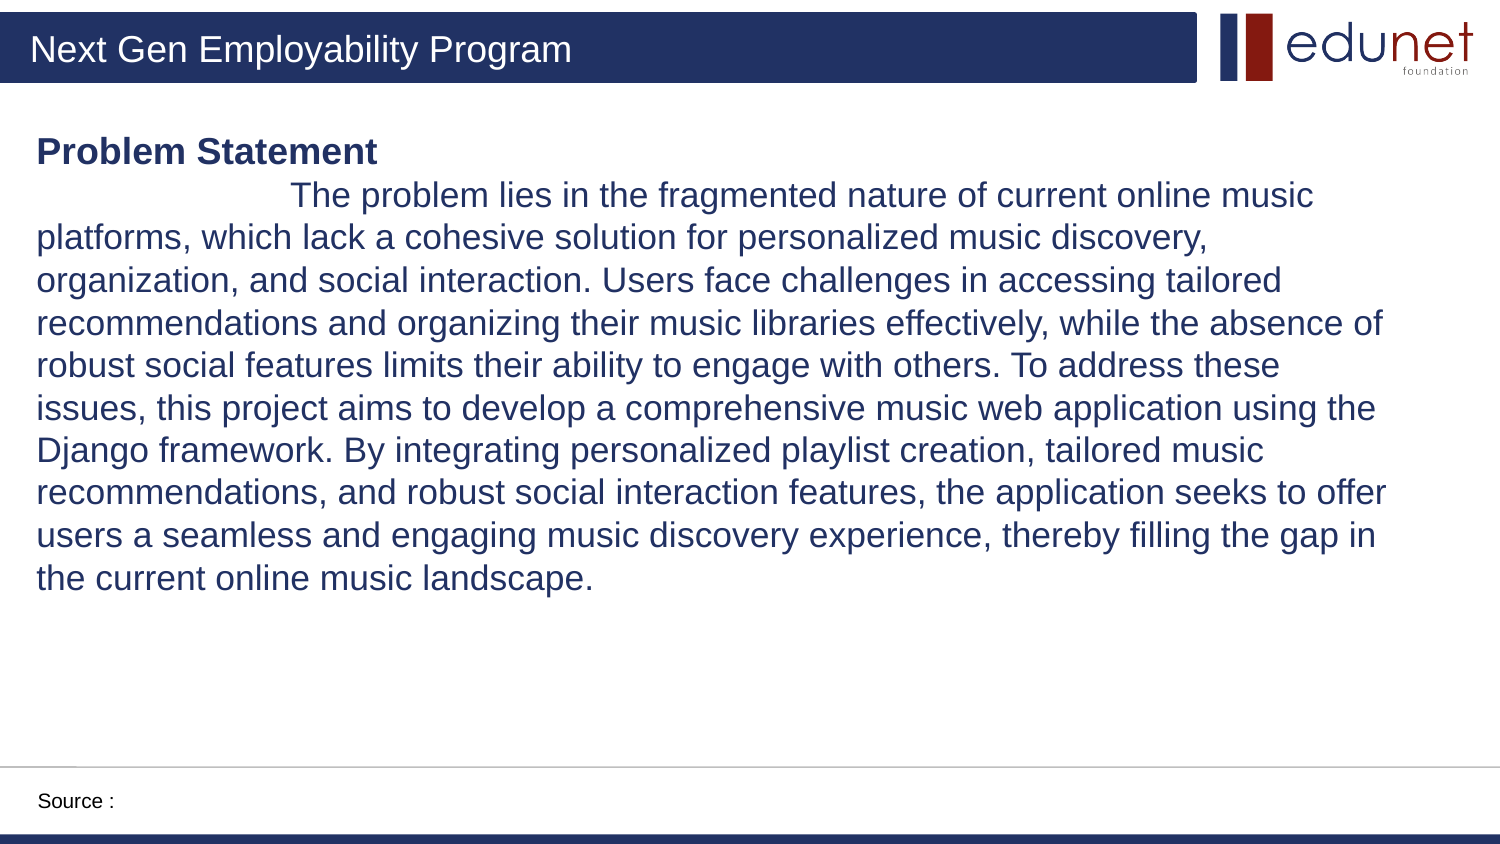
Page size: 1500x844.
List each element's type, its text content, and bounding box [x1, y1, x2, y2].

text_box Source : [22, 773, 139, 826]
picture [1279, 14, 1482, 82]
title Problem Statement The problem lies in the fragmented nature of current online music platforms, which lack a cohesive solution for personalized music discovery, organization, and social interaction. Users face challenges in accessing tailored recommendations and organizing their music libraries effectively, while the absence of robust social features limits their ability to engage with others. To address these issues, this project aims to develop a comprehensive music web application using the Django framework. By integrating personalized playlist creation, tailored music recommendations, and robust social interaction features, the application seeks to offer users a seamless and engaging music discovery experience, thereby filling the gap in the current online music landscape. [21, 111, 1413, 704]
